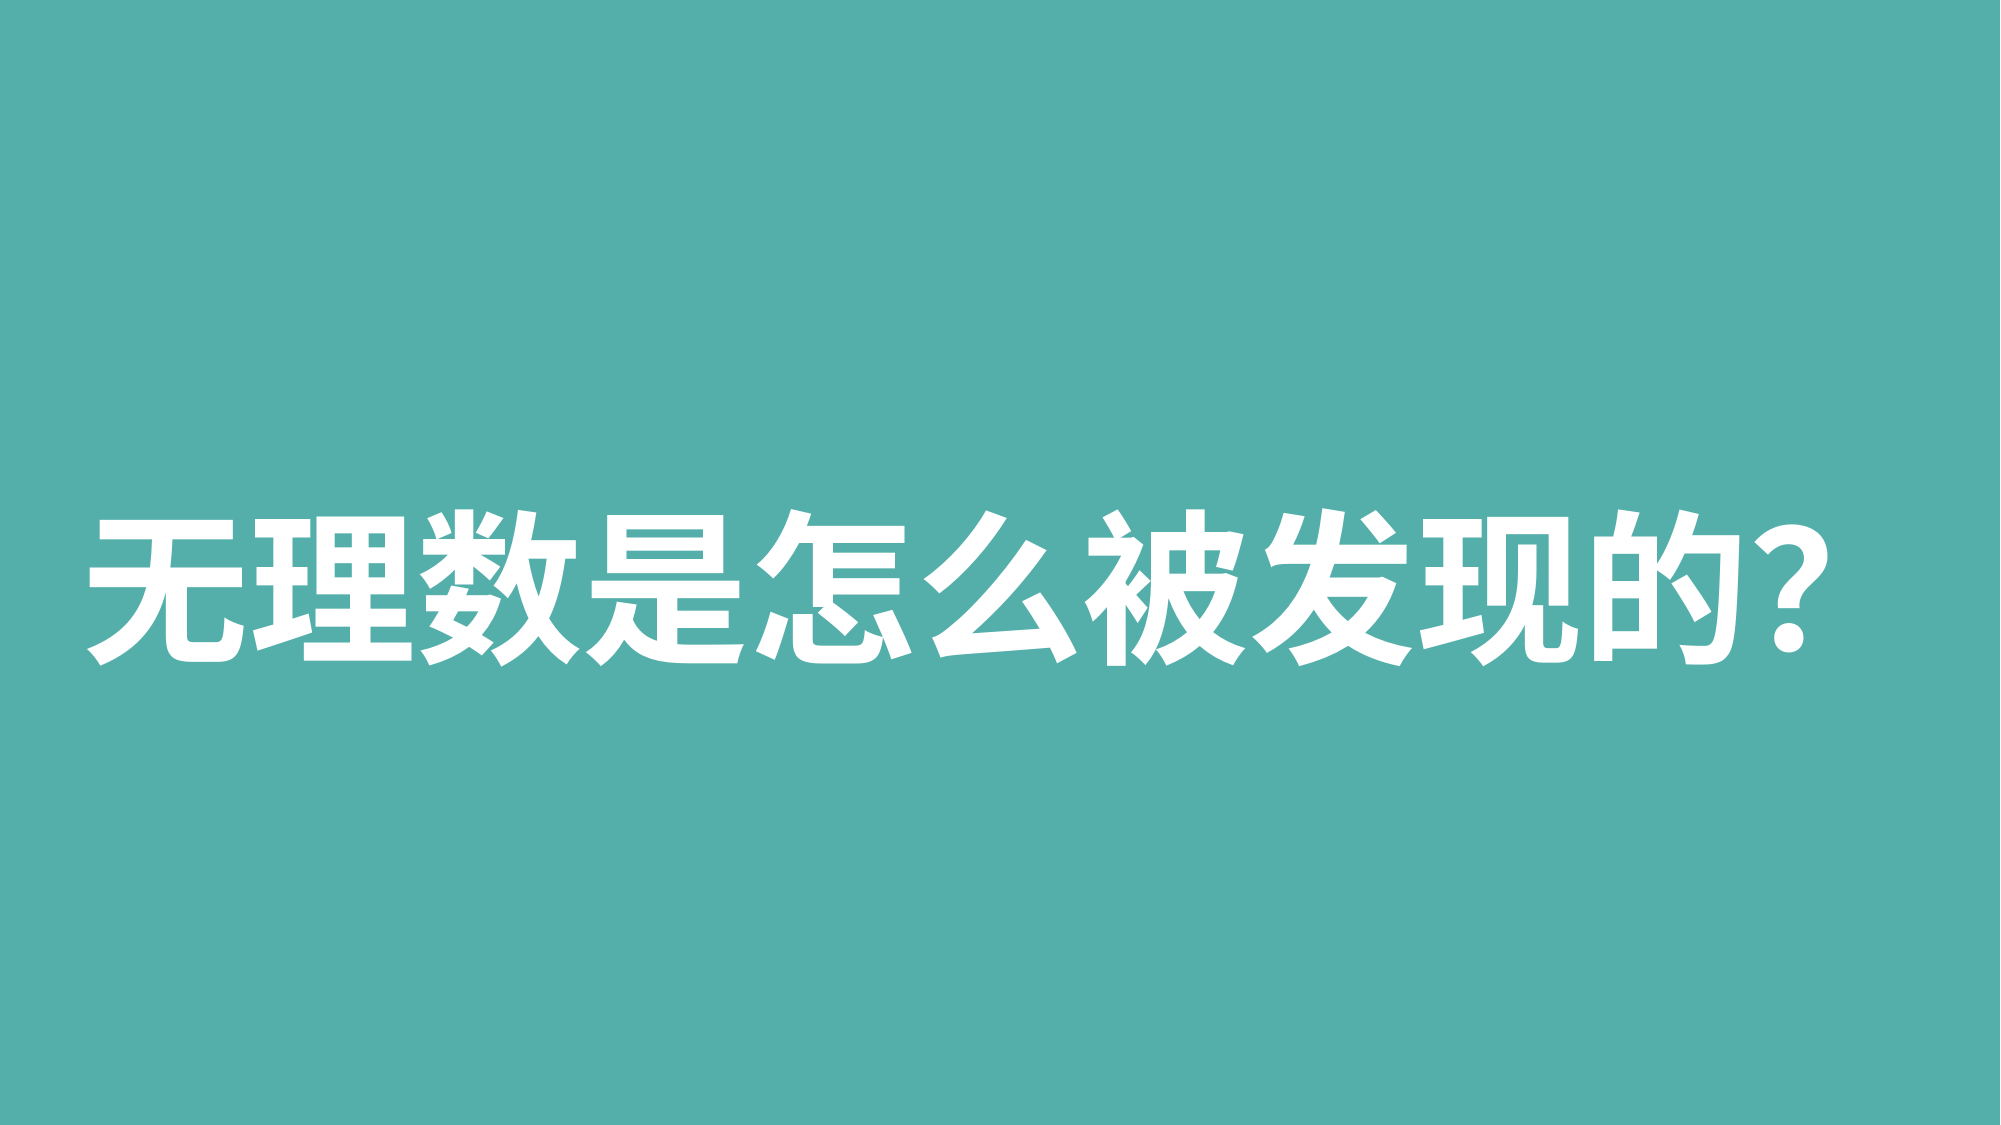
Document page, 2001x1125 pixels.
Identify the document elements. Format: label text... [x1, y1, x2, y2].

text_box 无理数是怎么被发现的？ [0, 476, 2000, 692]
